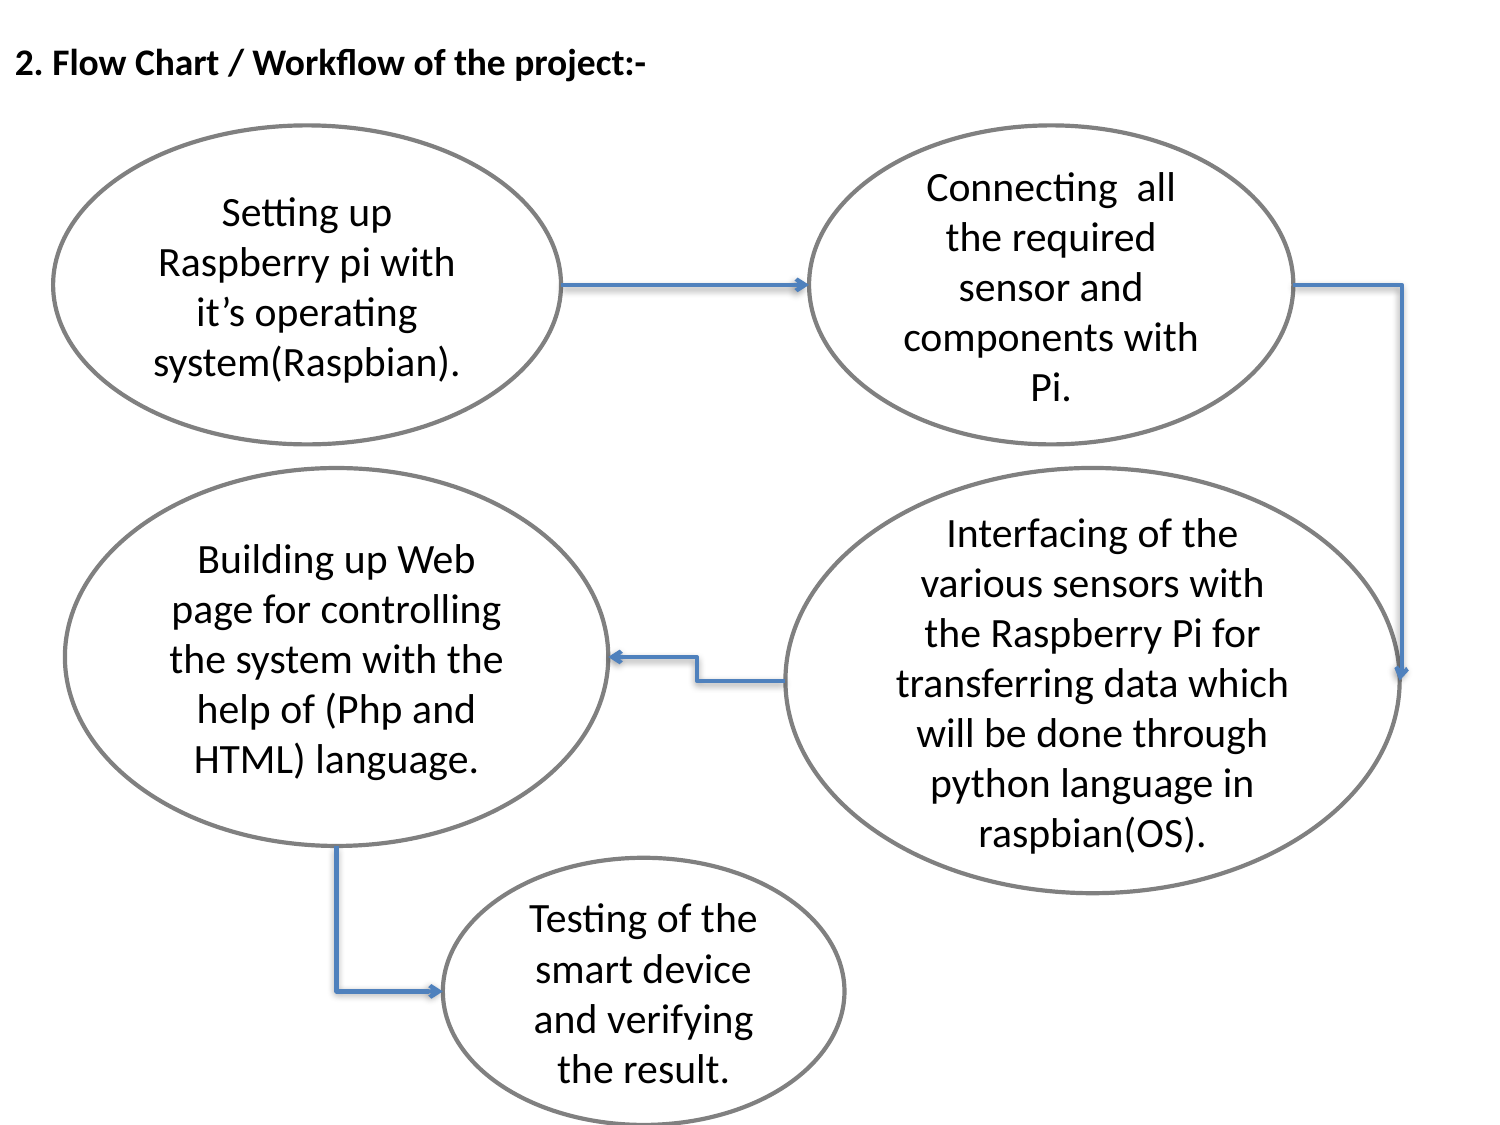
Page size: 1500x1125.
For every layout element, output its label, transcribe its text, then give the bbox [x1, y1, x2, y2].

text_box Testing of the smart device and verifying the result. [440, 855, 847, 1125]
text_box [316, 865, 463, 973]
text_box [607, 656, 786, 681]
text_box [1293, 284, 1400, 681]
text_box Building up Web page for controlling the system with the help of (Php and HTML) language. [62, 465, 611, 849]
text_box Setting up Raspberry pi with it’s operating system(Raspbian). [50, 123, 564, 447]
text_box Connecting all the required sensor and components with Pi. [807, 123, 1296, 447]
text_box Interfacing of the various sensors with the Raspberry Pi for transferring data which will be done through python language in raspbian(OS). [783, 465, 1402, 896]
text_box 2. Flow Chart / Workflow of the project:- [0, 30, 939, 91]
